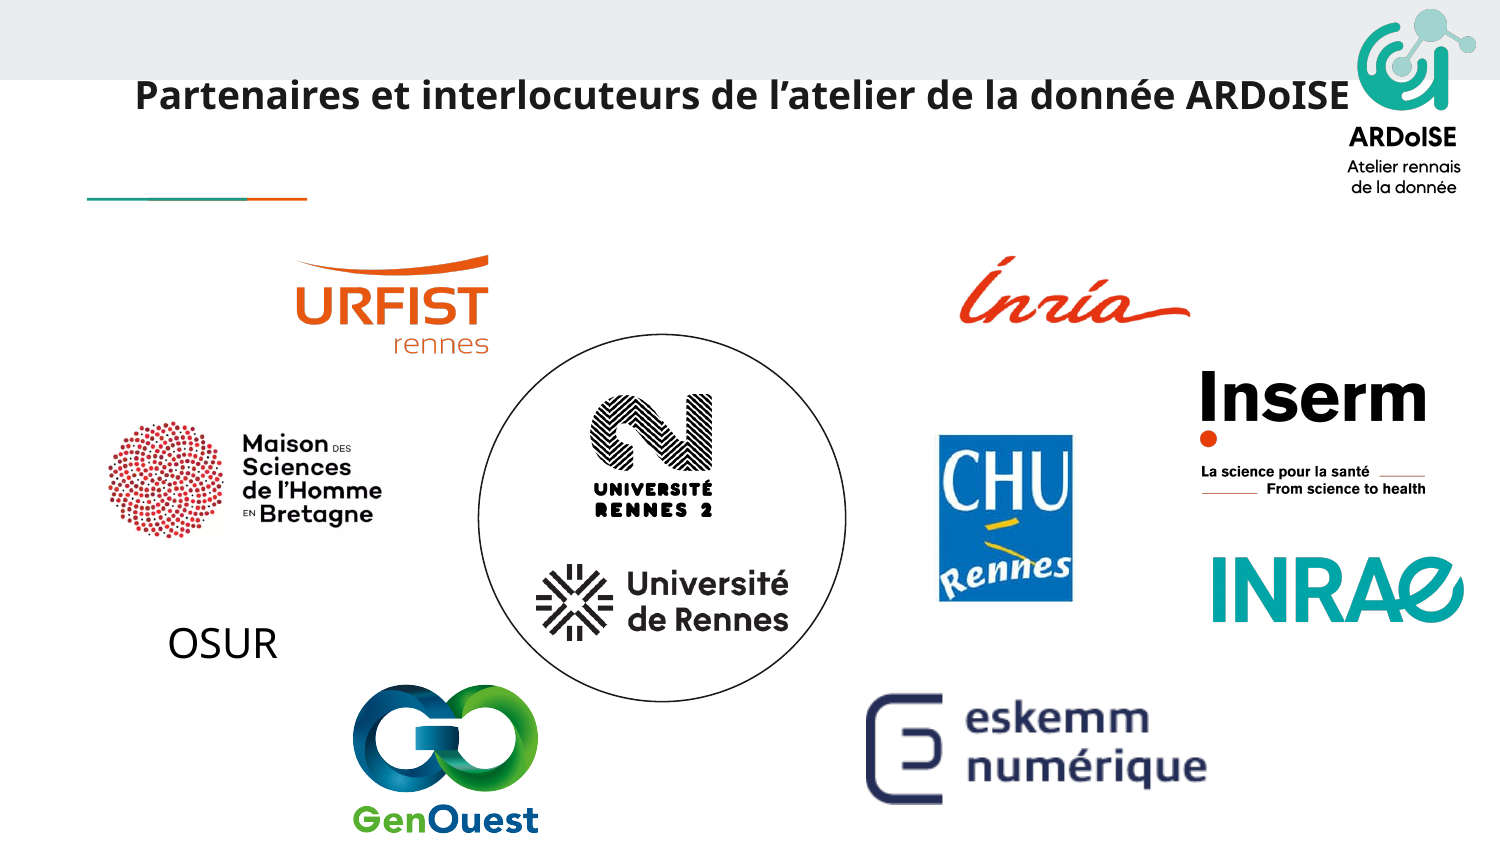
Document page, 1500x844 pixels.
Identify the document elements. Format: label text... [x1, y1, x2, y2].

text_box OSUR [5, 601, 441, 717]
picture [1346, 9, 1477, 199]
picture [536, 564, 788, 642]
picture [879, 434, 1130, 602]
picture [343, 676, 548, 844]
picture [949, 192, 1464, 494]
text_box [478, 334, 846, 702]
picture [865, 684, 1211, 806]
picture [54, 222, 529, 571]
picture [1212, 555, 1464, 623]
picture [590, 393, 712, 517]
title Partenaires et interlocuteurs de l’atelier de la donnée ARDoISE [119, 55, 1341, 144]
